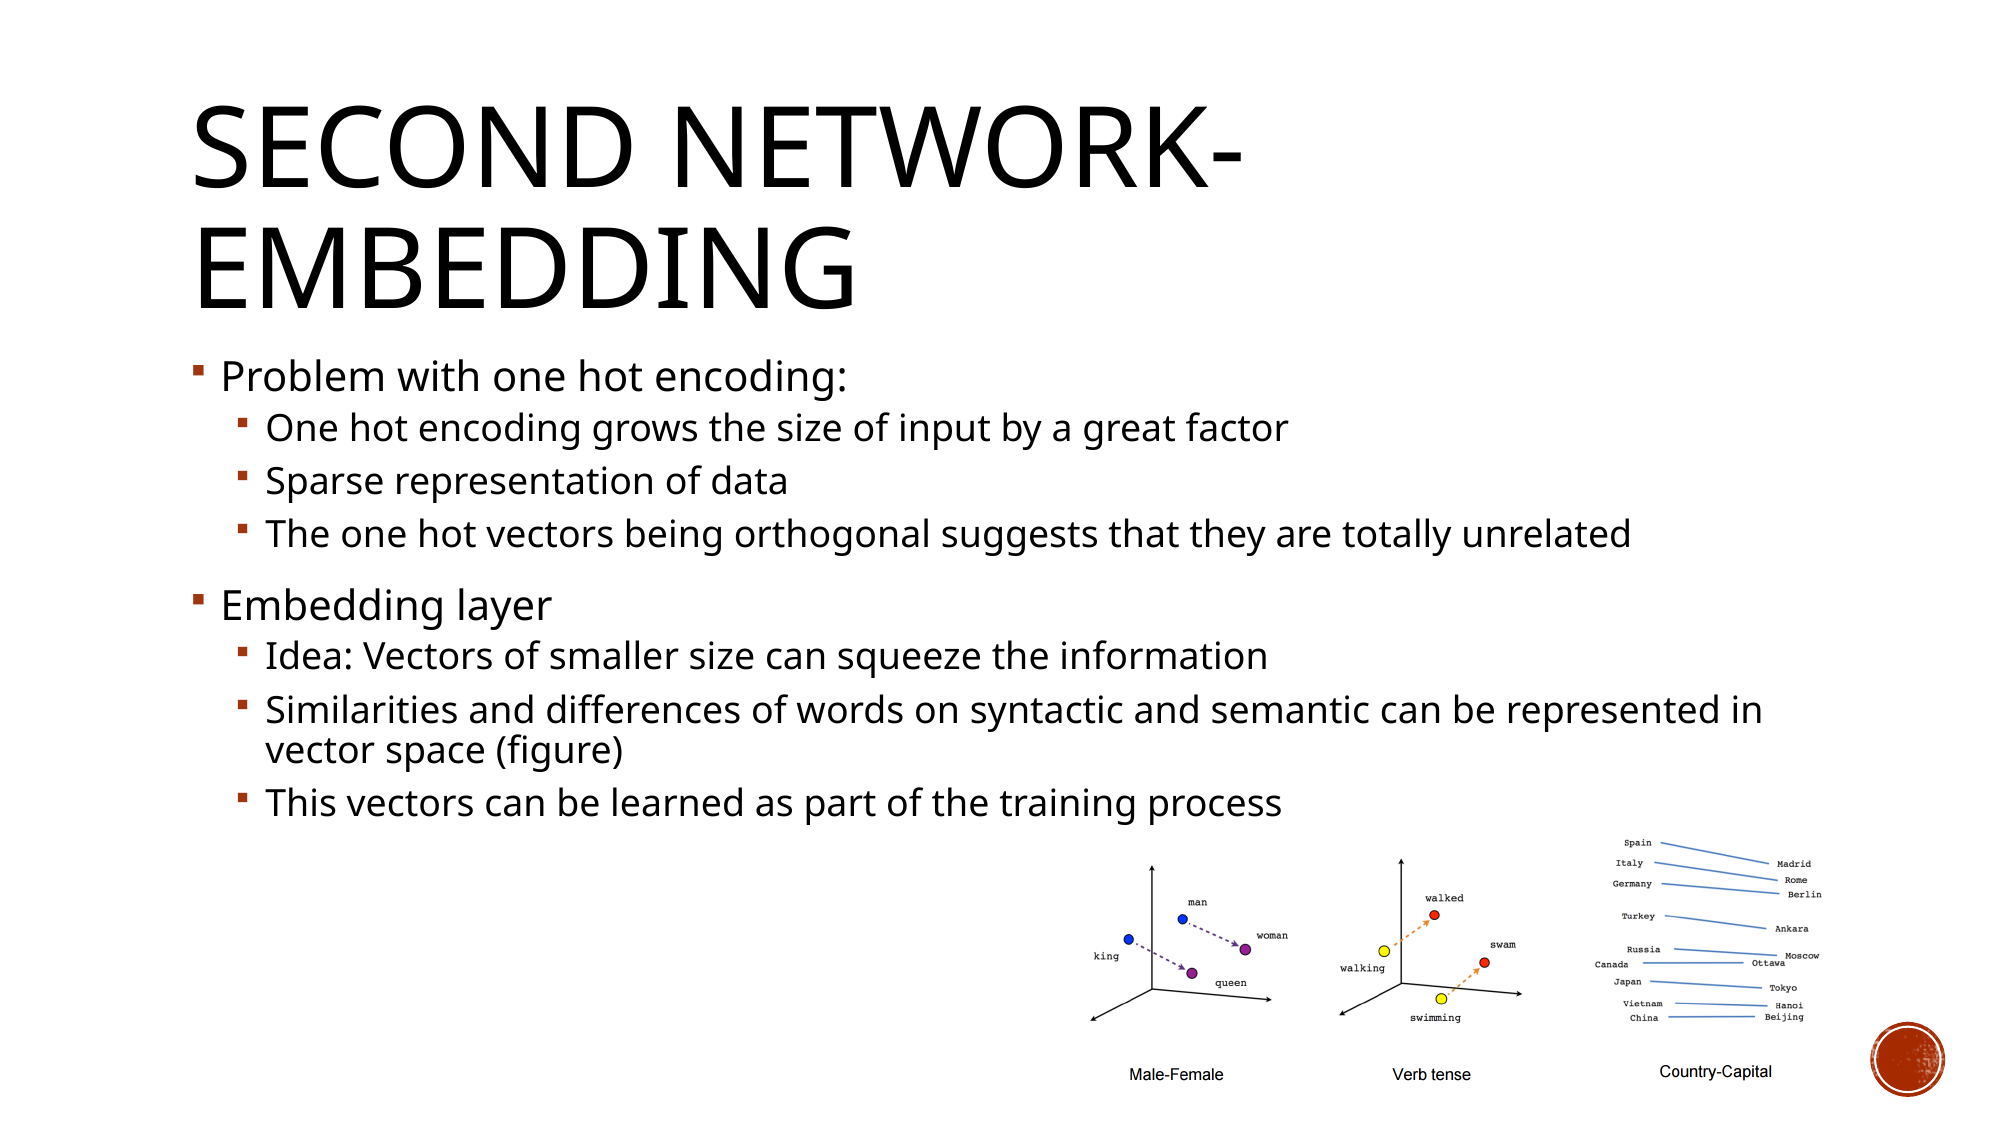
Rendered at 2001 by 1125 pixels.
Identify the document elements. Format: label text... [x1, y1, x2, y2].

list Problem with one hot encoding: One hot encoding grows the size of input by a great factor Sparse representation of data The one hot vectors being orthogonal suggests that they are totally unrelated Embedding layer Idea: Vectors of smaller size can squeeze the information Similarities and differences of words on syntactic and semantic can be represented in vector space (figure) This vectors can be learned as part of the training process [175, 348, 1826, 1013]
title Second Network-embedding [175, 79, 1826, 344]
picture [1081, 829, 1826, 1091]
